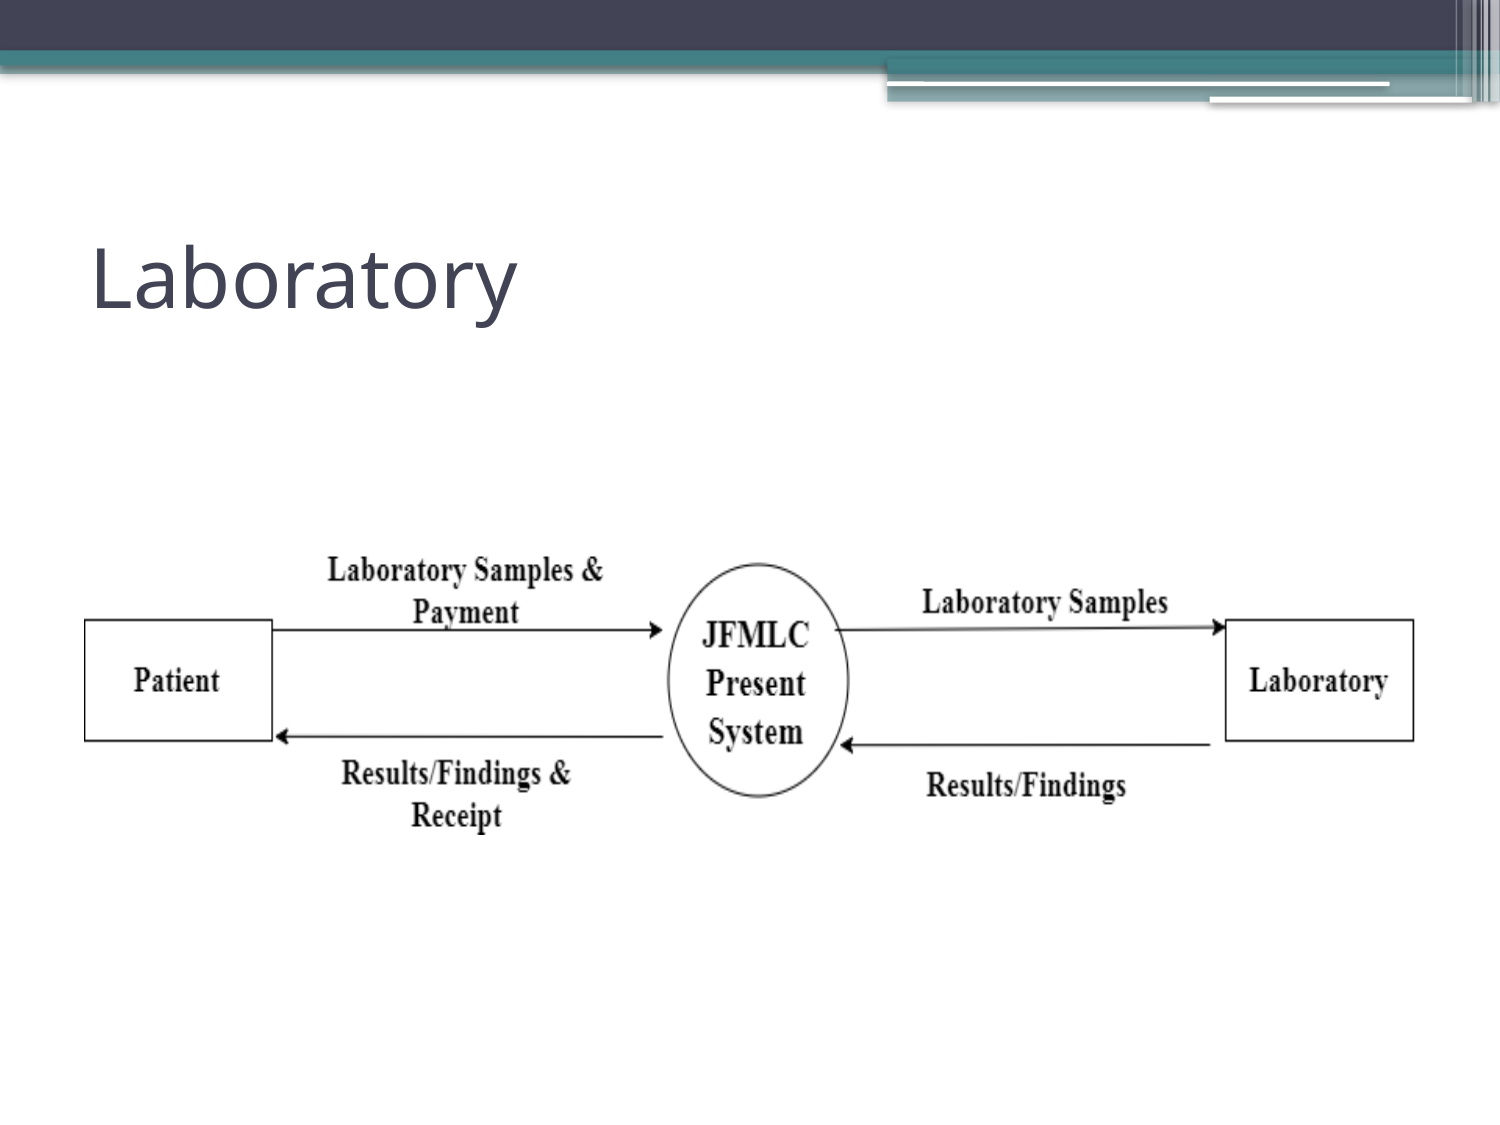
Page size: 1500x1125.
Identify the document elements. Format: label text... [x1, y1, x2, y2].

title Laboratory [75, 187, 1425, 363]
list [84, 549, 1416, 835]
